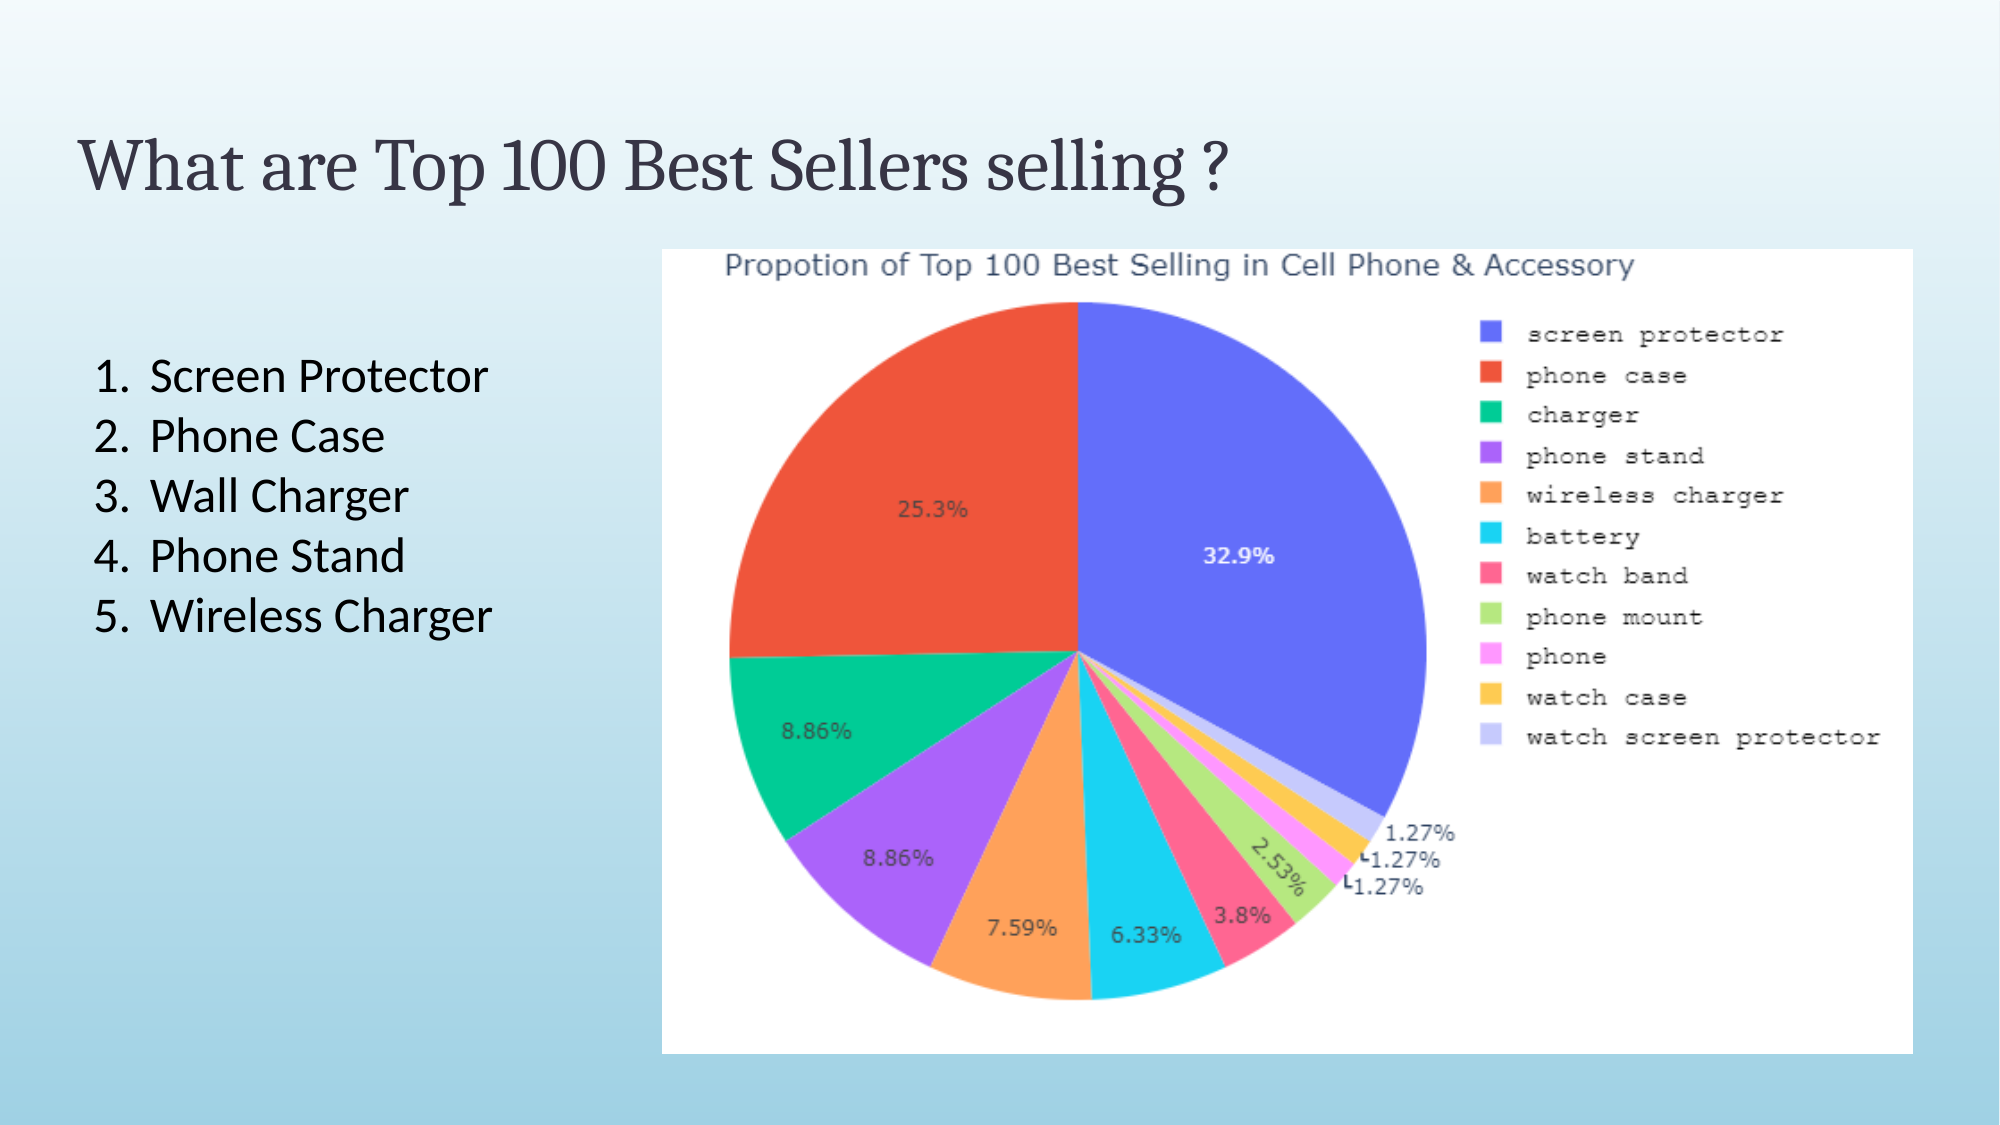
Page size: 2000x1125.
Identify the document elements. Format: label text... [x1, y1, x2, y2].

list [662, 249, 1913, 1054]
title What are Top 100 Best Sellers selling ? [62, 37, 1862, 213]
text_box Screen Protector Phone Case Wall Charger Phone Stand Wireless Charger [24, 335, 563, 651]
